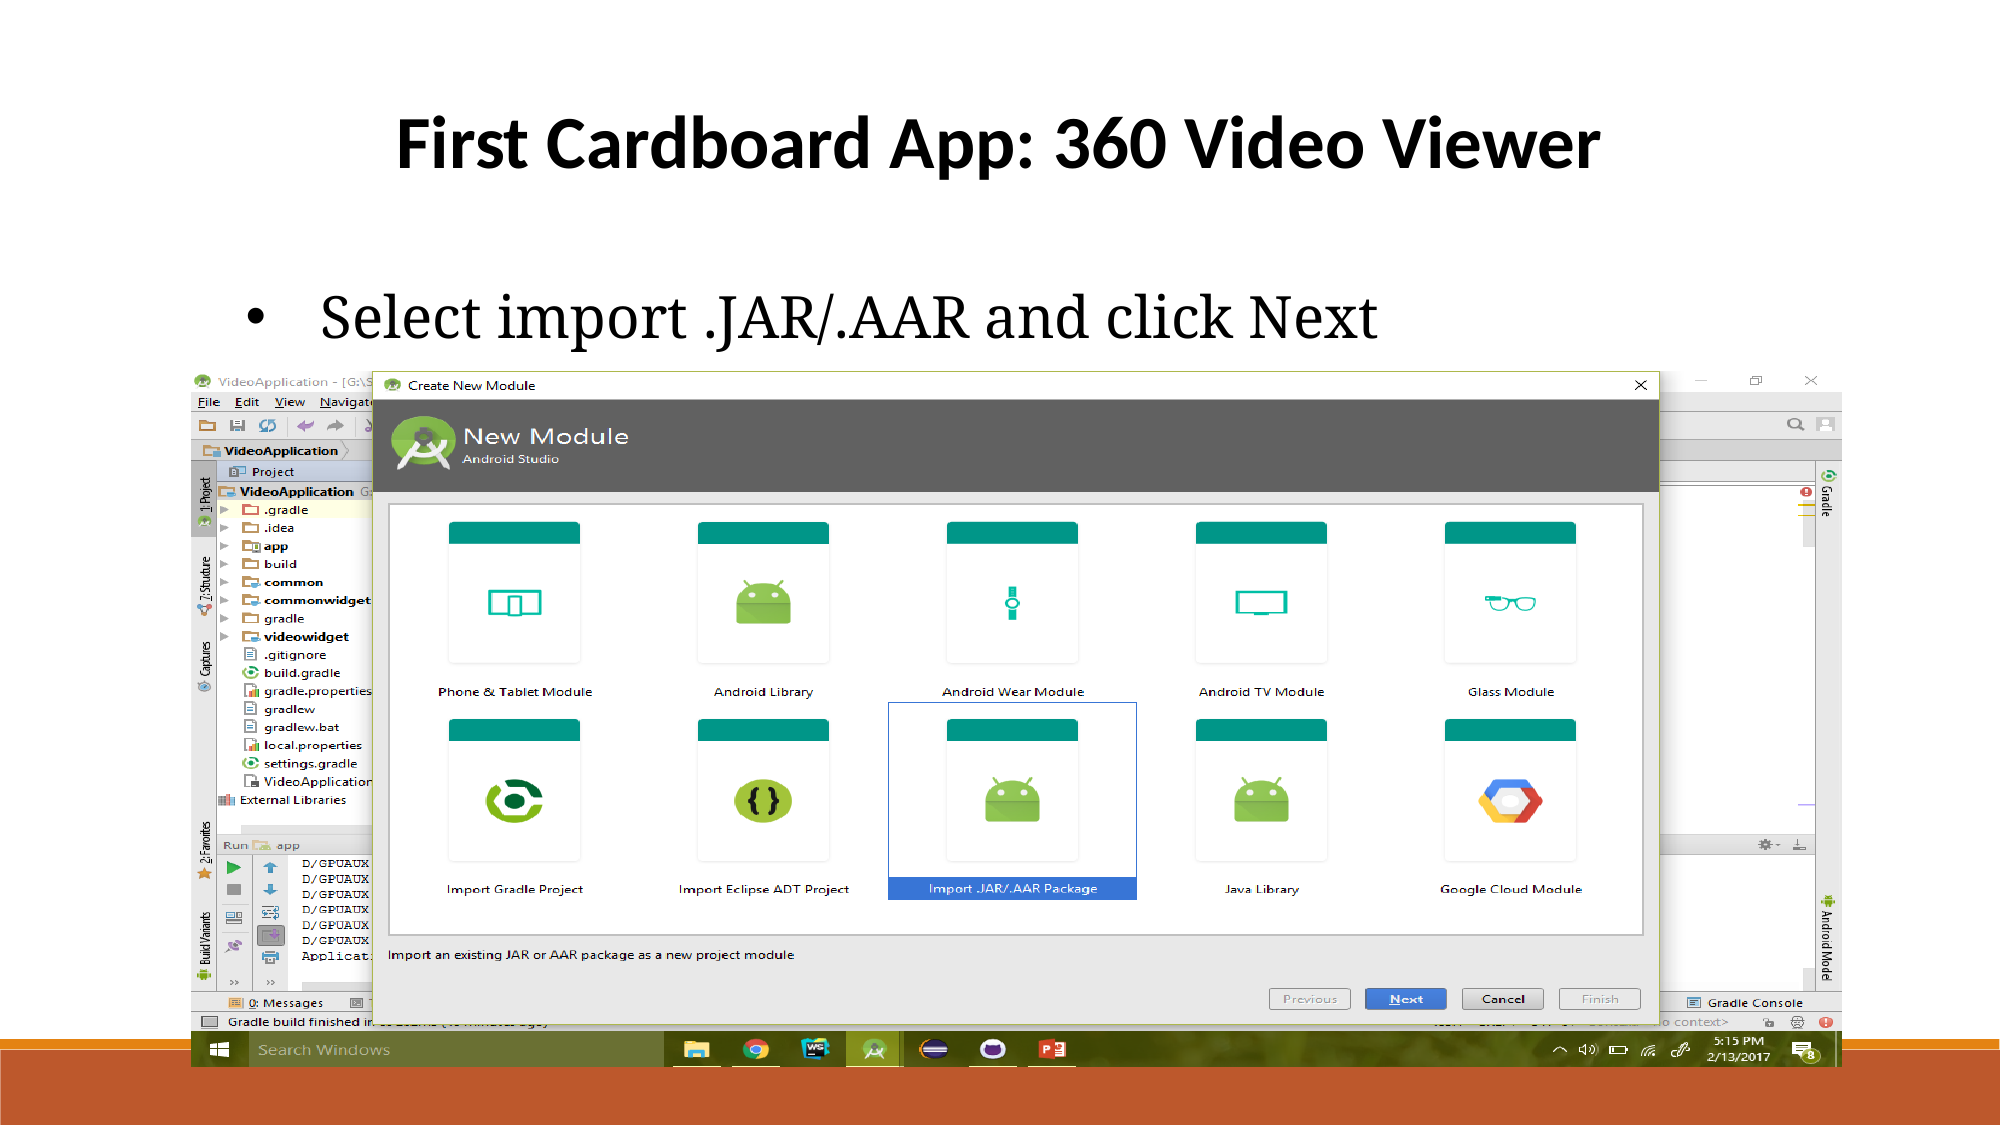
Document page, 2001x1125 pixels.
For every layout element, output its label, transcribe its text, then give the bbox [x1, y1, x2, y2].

picture [190, 371, 1842, 1067]
text_box First Cardboard App: 360 Video Viewer [324, 45, 1675, 233]
text_box Select import .JAR/.AAR and click Next [230, 273, 1773, 369]
